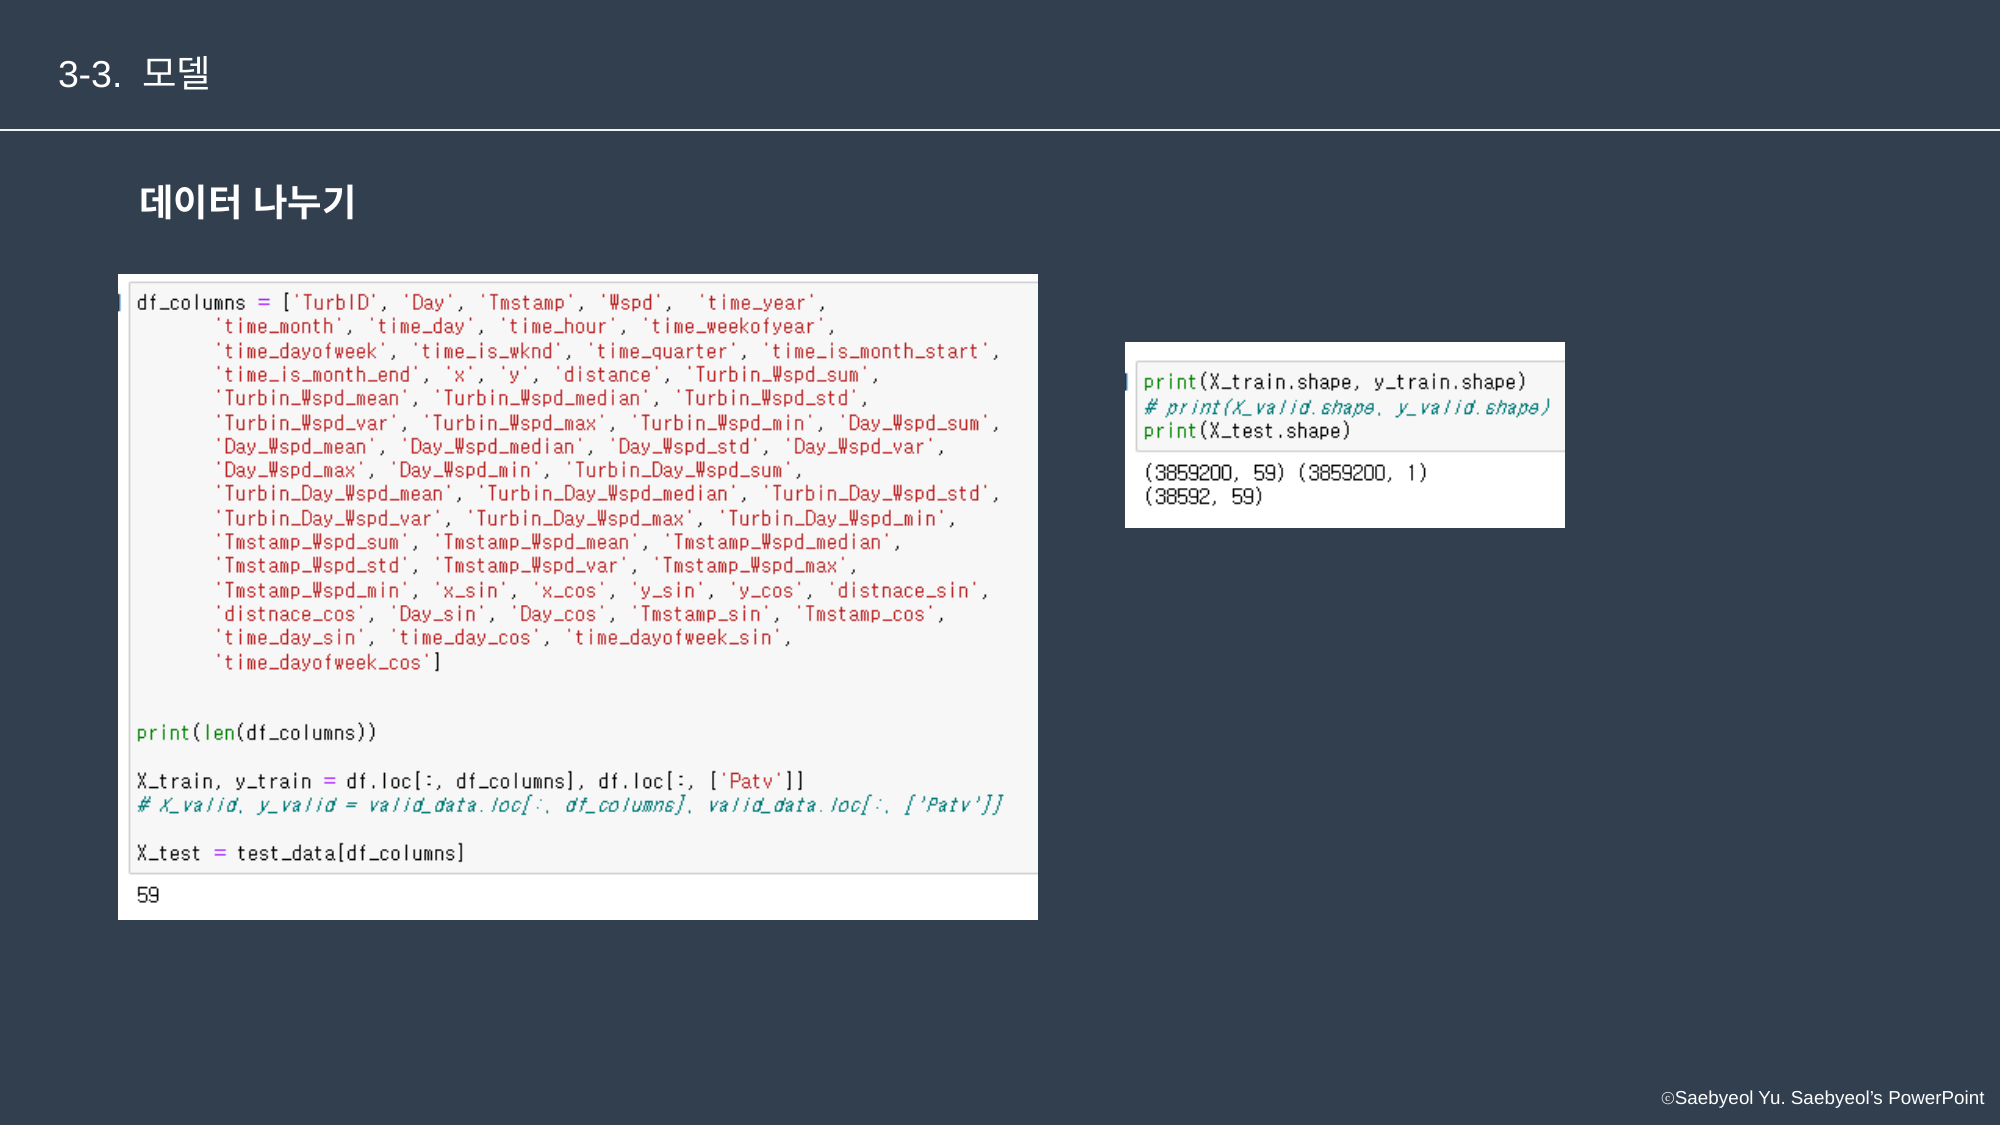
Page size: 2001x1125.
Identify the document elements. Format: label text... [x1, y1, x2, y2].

text_box 데이터 나누기 [43, 171, 454, 232]
picture [117, 273, 1038, 920]
text_box 3-3. 모델 [43, 42, 271, 103]
picture [1124, 342, 1565, 528]
